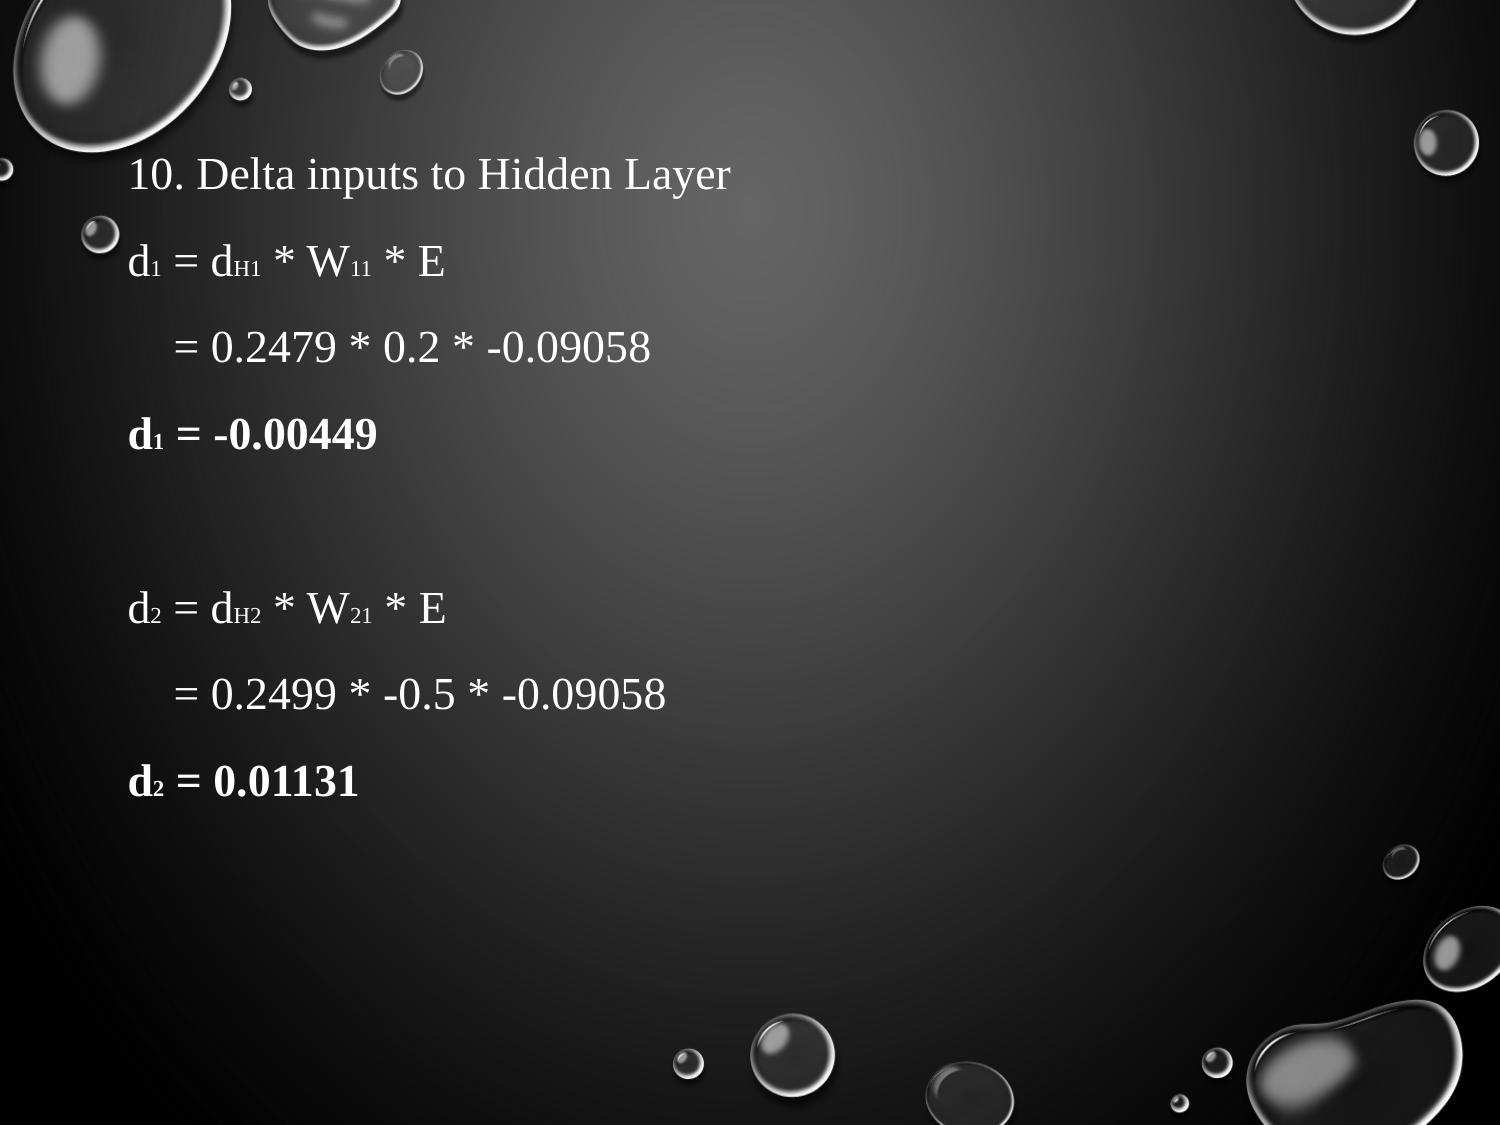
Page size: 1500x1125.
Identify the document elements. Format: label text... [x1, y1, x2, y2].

picture [0, 0, 1500, 1125]
list 10. Delta inputs to Hidden Layer d1 = dH1 * W11 * E = 0.2479 * 0.2 * -0.09058 d1 = -0.00449 d2 = dH2 * W21 * E = 0.2499 * -0.5 * -0.09058 d2 = 0.01131 [112, 125, 1413, 1025]
